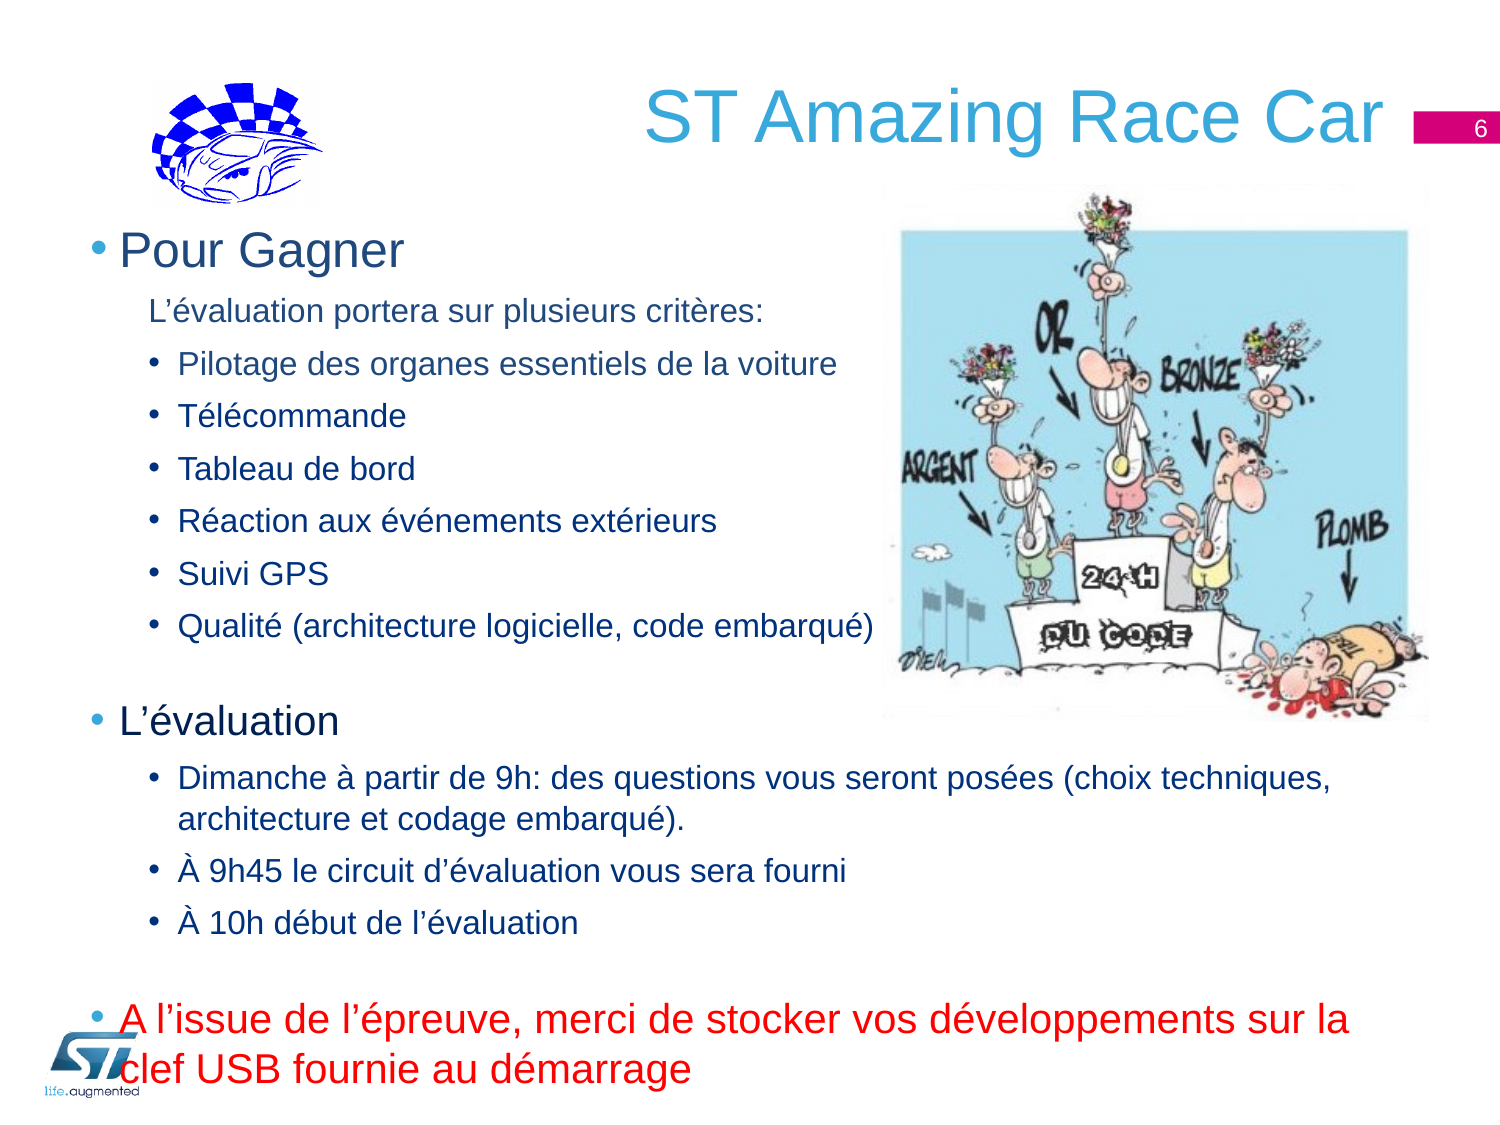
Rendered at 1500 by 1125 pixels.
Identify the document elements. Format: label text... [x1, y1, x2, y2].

slide_number 6 [1413, 111, 1500, 144]
picture [37, 1022, 75, 1104]
picture [881, 184, 1430, 723]
title ST Amazing Race Car [75, 19, 1400, 207]
picture [147, 77, 324, 207]
list Pour Gagner L’évaluation portera sur plusieurs critères: Pilotage des organes essentiels de la voiture Télécommande Tableau de bord Réaction aux événements extérieurs Suivi GPS Qualité (architecture logicielle, code embarqué) L’évaluation Dimanche à partir de 9h: des questions vous seront posées (choix techniques, architecture et codage embarqué). À 9h45 le circuit d’évaluation vous sera fourni À 10h début de l’évaluation A l’issue de l’épreuve, merci de stocker vos développements sur la clef USB fournie au démarrage [75, 209, 1425, 1109]
